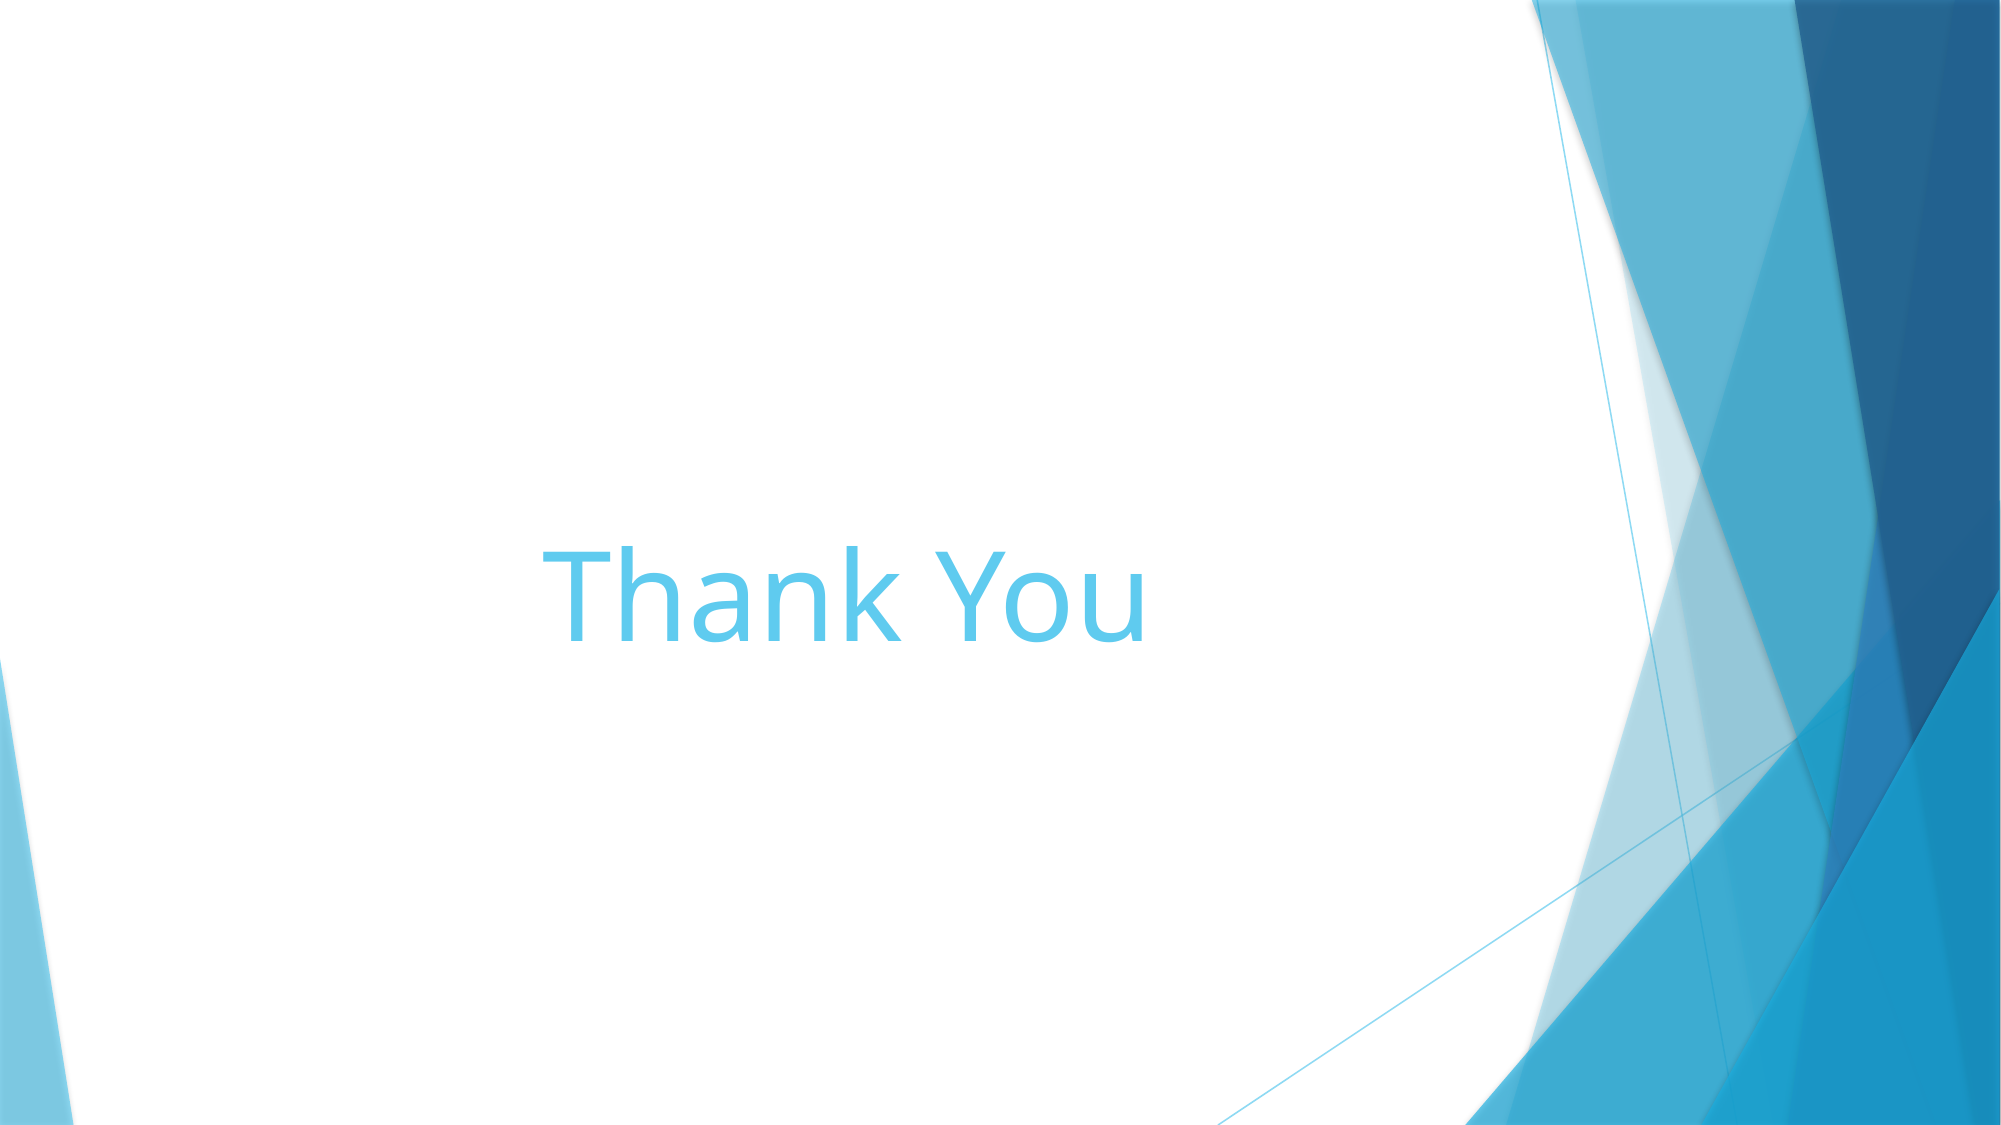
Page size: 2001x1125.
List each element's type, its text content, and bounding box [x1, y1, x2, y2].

title Thank You [150, 358, 1545, 750]
